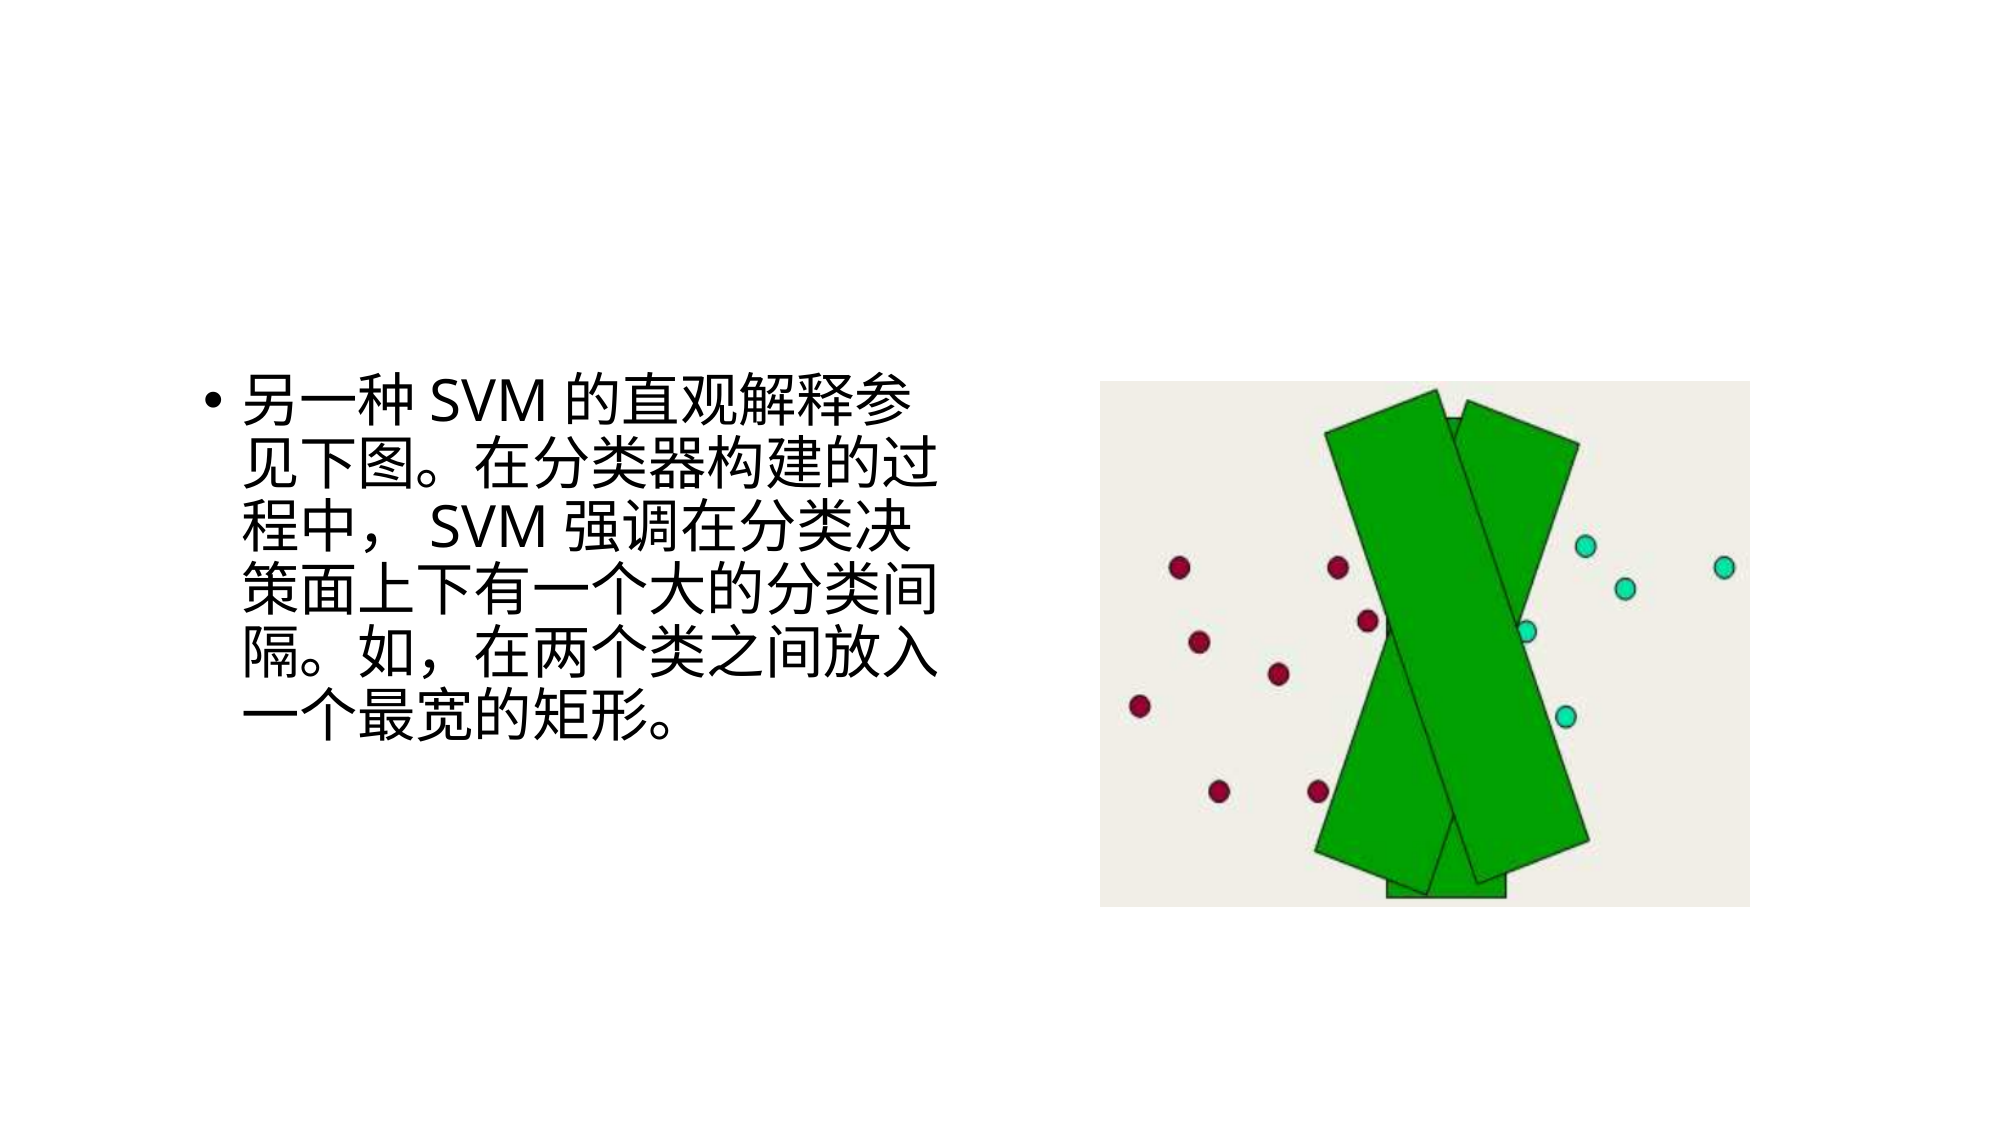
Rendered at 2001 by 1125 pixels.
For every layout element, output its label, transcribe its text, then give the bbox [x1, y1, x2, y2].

picture [1099, 381, 1751, 907]
list 另一种SVM的直观解释参见下图。在分类器构建的过程中，SVM强调在分类决策面上下有一个大的分类间隔。如，在两个类之间放入一个最宽的矩形。 [188, 363, 964, 1002]
